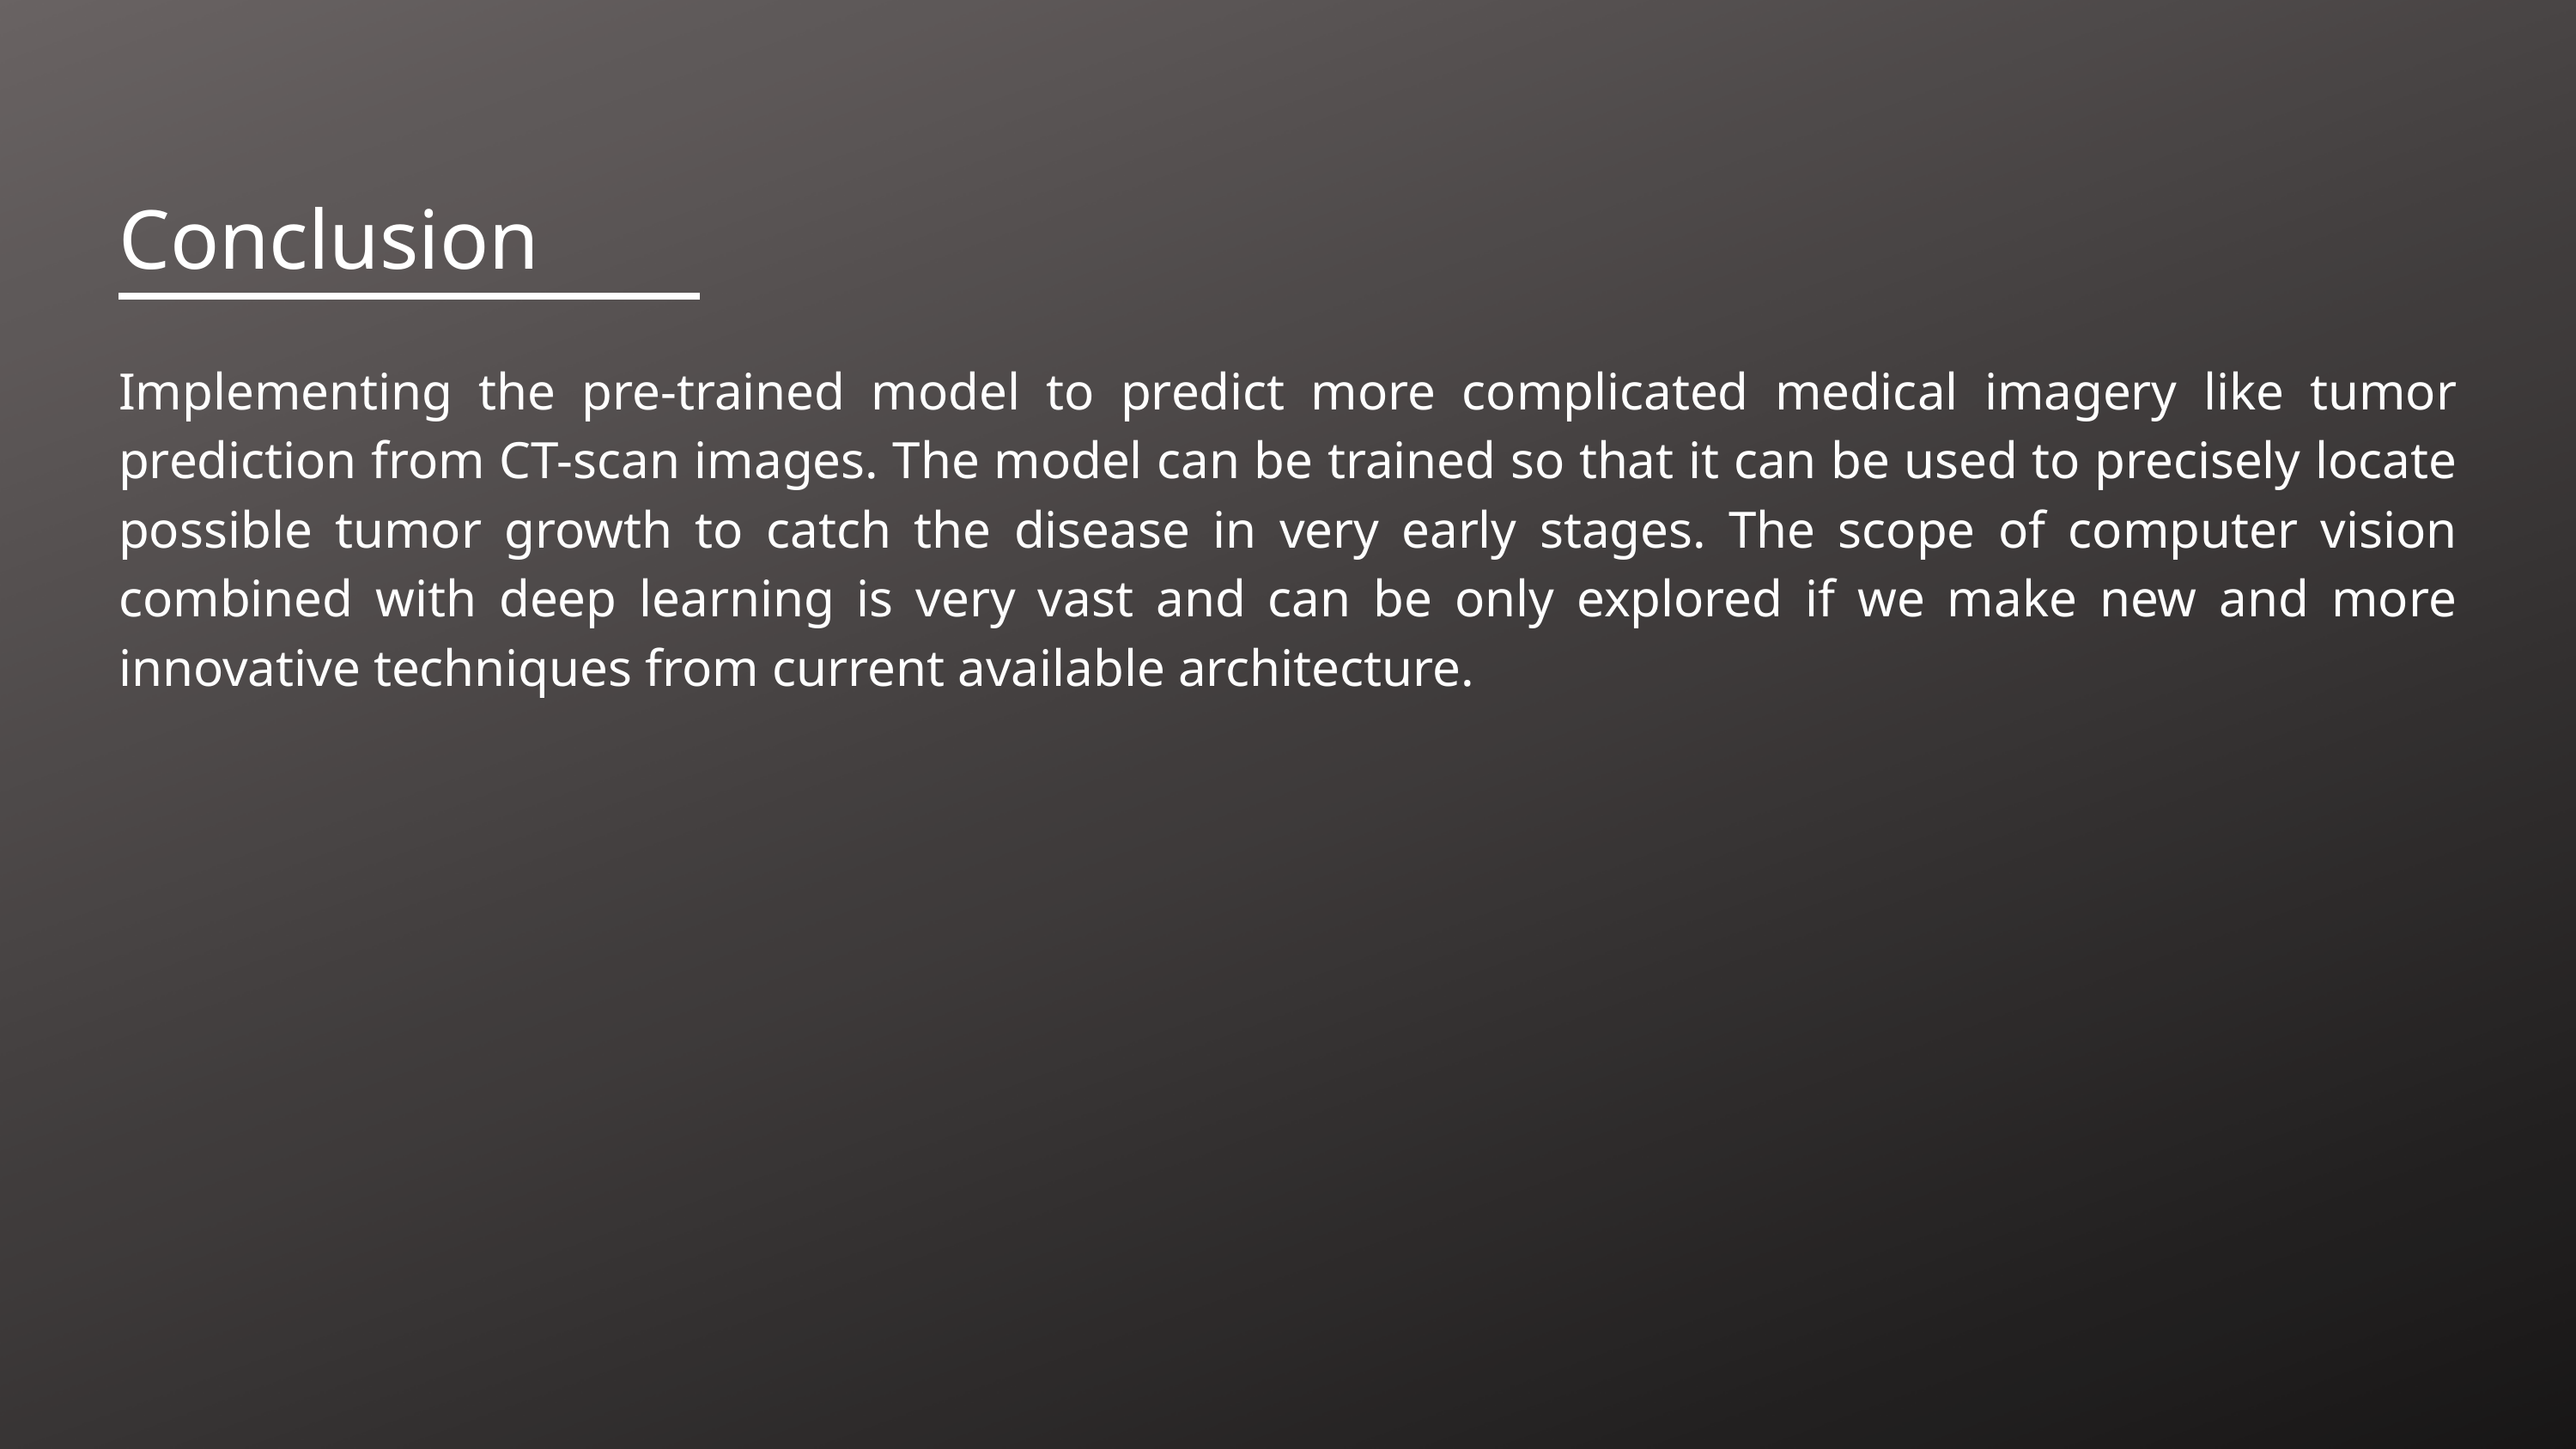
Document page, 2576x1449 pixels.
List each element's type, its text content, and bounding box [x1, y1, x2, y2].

list Implementing the pre-trained model to predict more complicated medical imagery like tumor prediction from CT-scan images. The model can be trained so that it can be used to precisely locate possible tumor growth to catch the disease in very early stages. The scope of computer vision combined with deep learning is very vast and can be only explored if we make new and more innovative techniques from current available architecture. [118, 350, 2458, 834]
title Conclusion [118, 188, 2173, 288]
picture [0, 0, 2576, 1449]
